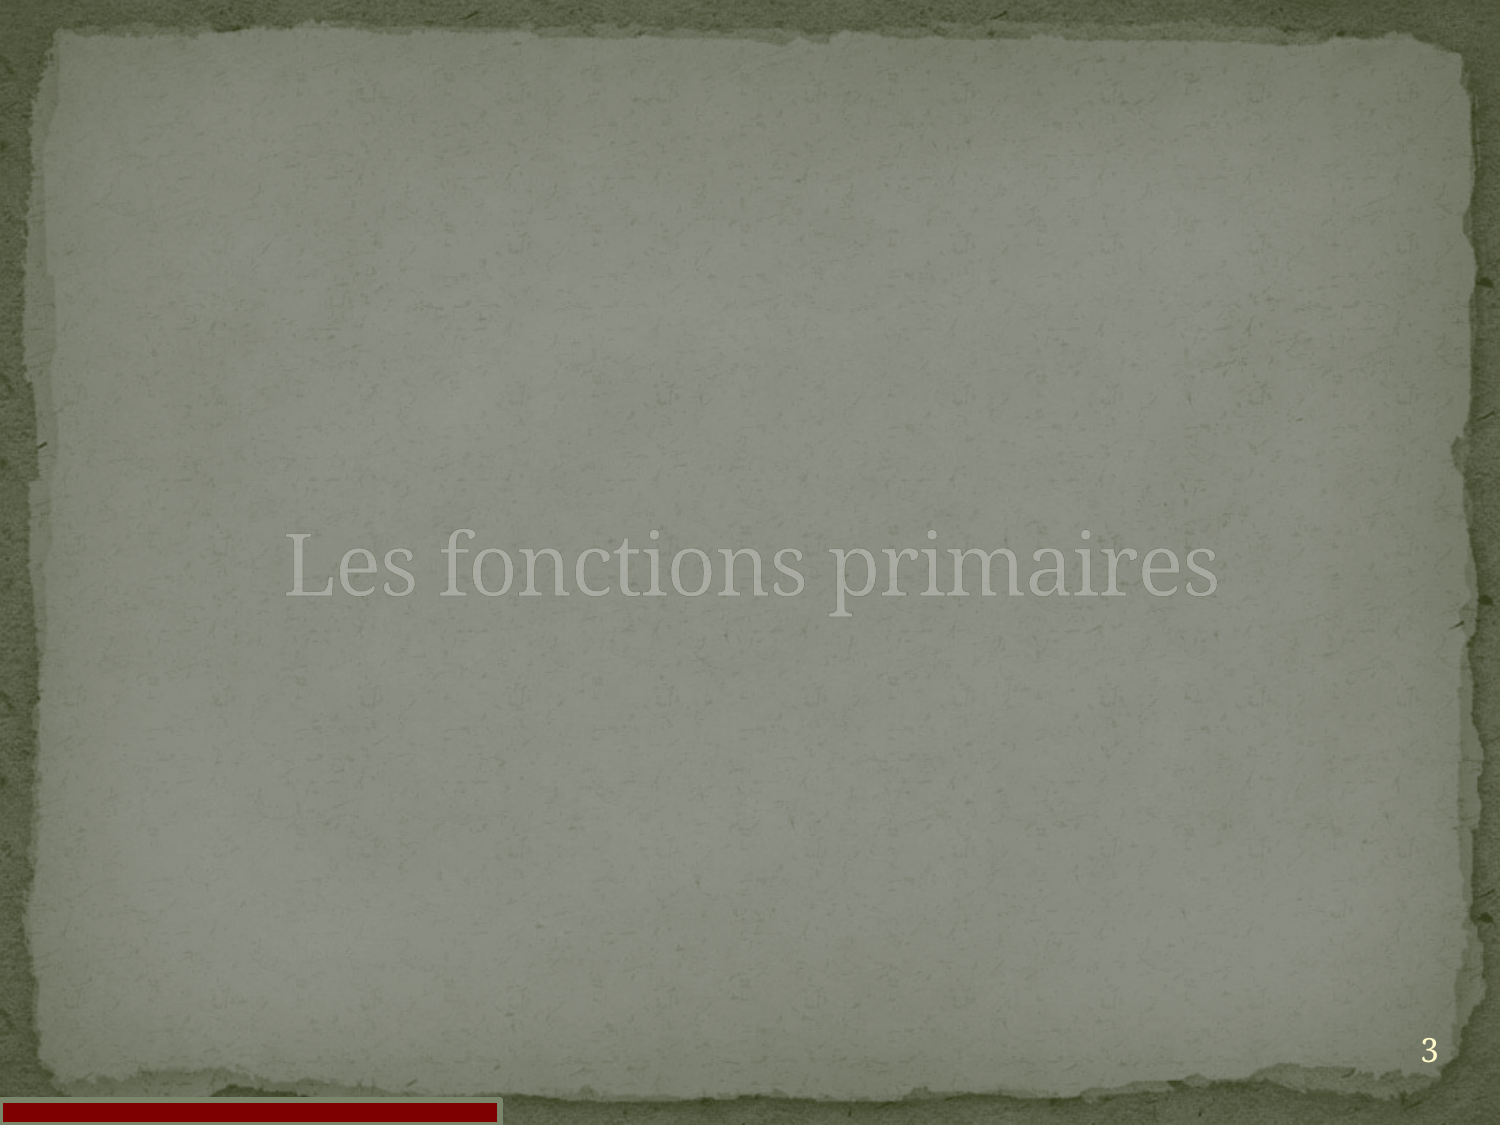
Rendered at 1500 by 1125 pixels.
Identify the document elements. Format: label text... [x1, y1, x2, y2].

slide_number 3 [1379, 1014, 1480, 1089]
text_box [0, 1097, 503, 1125]
title Les fonctions primaires [76, 420, 1427, 621]
